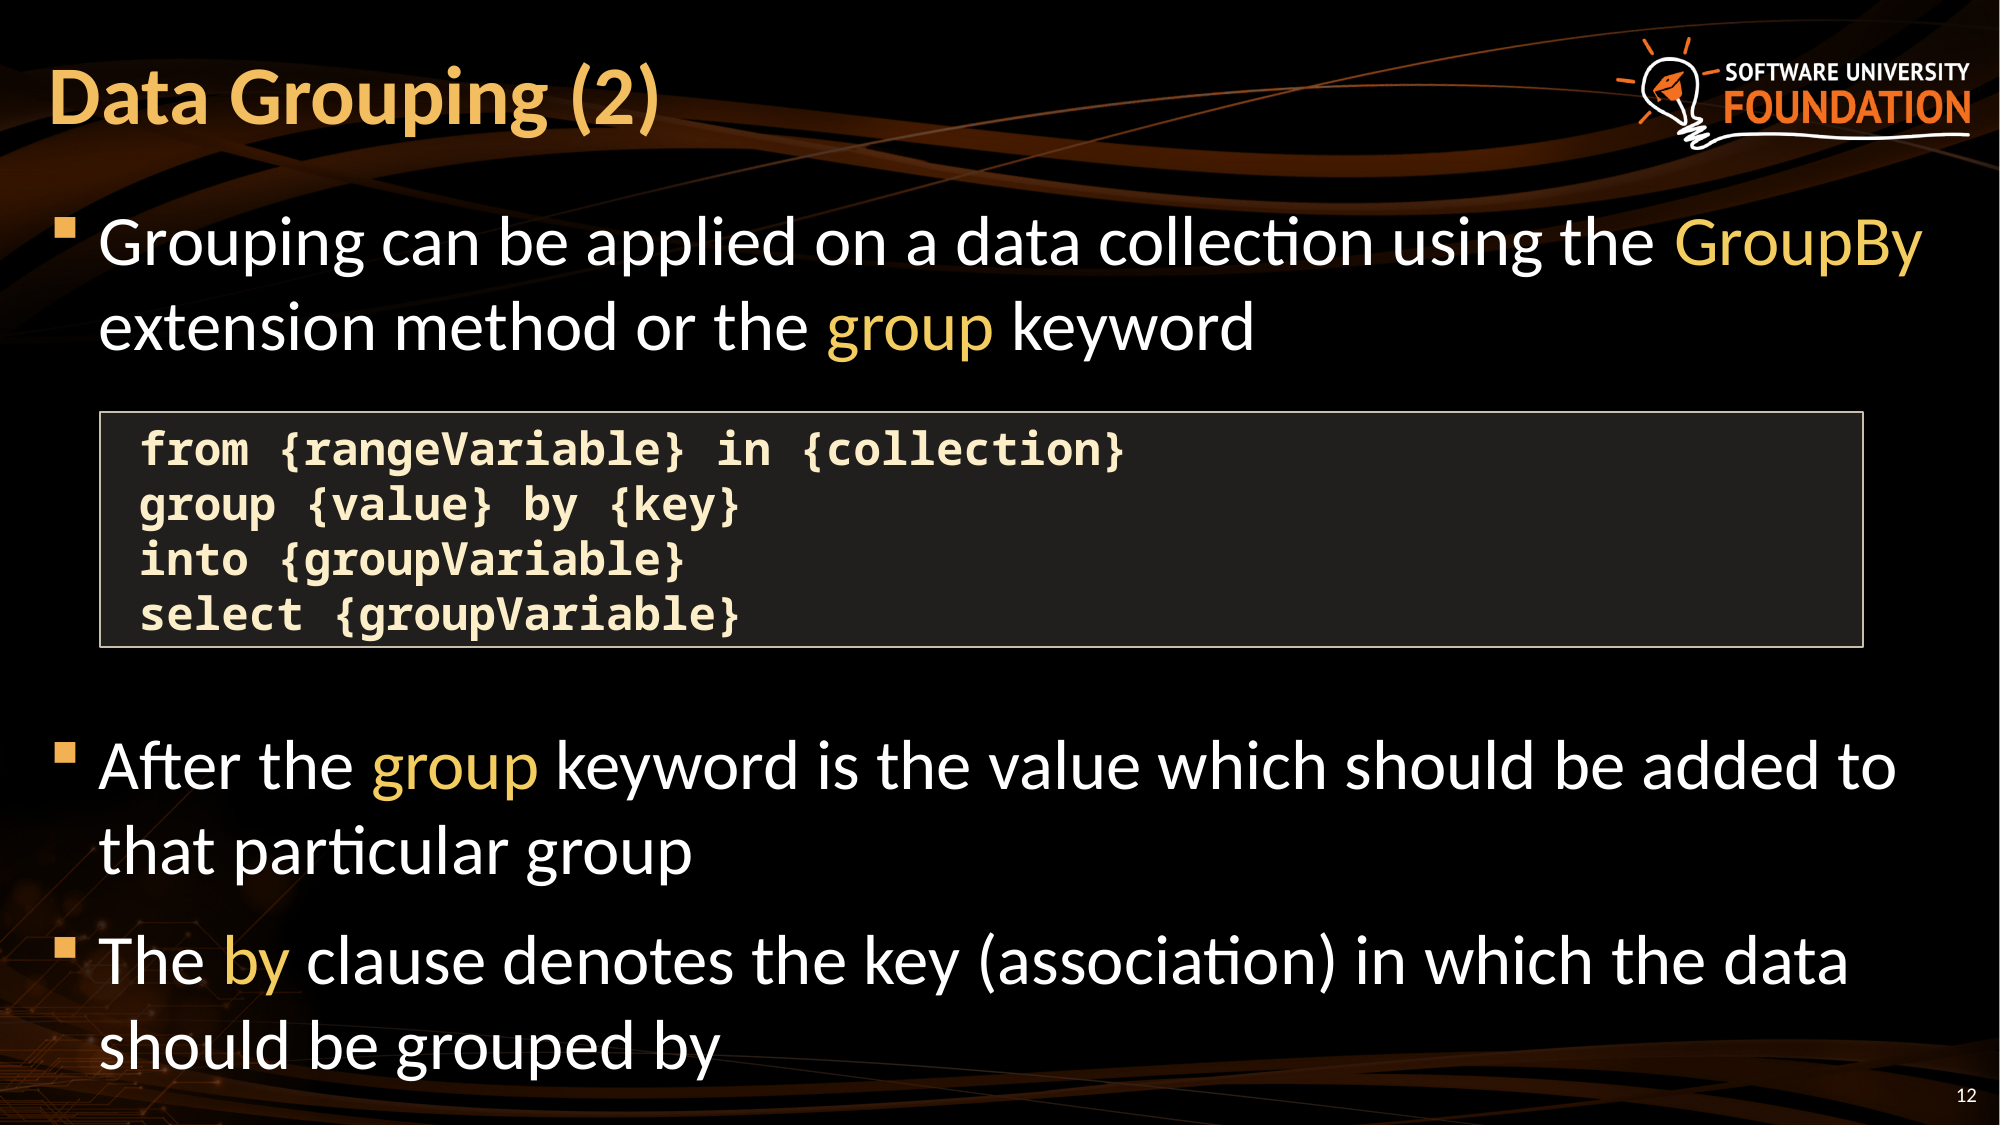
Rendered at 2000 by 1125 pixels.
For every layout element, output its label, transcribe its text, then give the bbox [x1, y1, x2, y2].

text_box from {rangeVariable} in {collection} group {value} by {key} into {groupVariable} select {groupVariable} [99, 412, 1864, 648]
title Data Grouping (2) [30, 6, 1602, 189]
slide_number 12 [1882, 1074, 1983, 1113]
list Grouping can be applied on a data collection using the GroupBy extension method or the group keyword After the group keyword is the value which should be added to that particular group The by clause denotes the key (association) in which the data should be grouped by [31, 188, 1968, 1103]
picture [0, 0, 2000, 1125]
